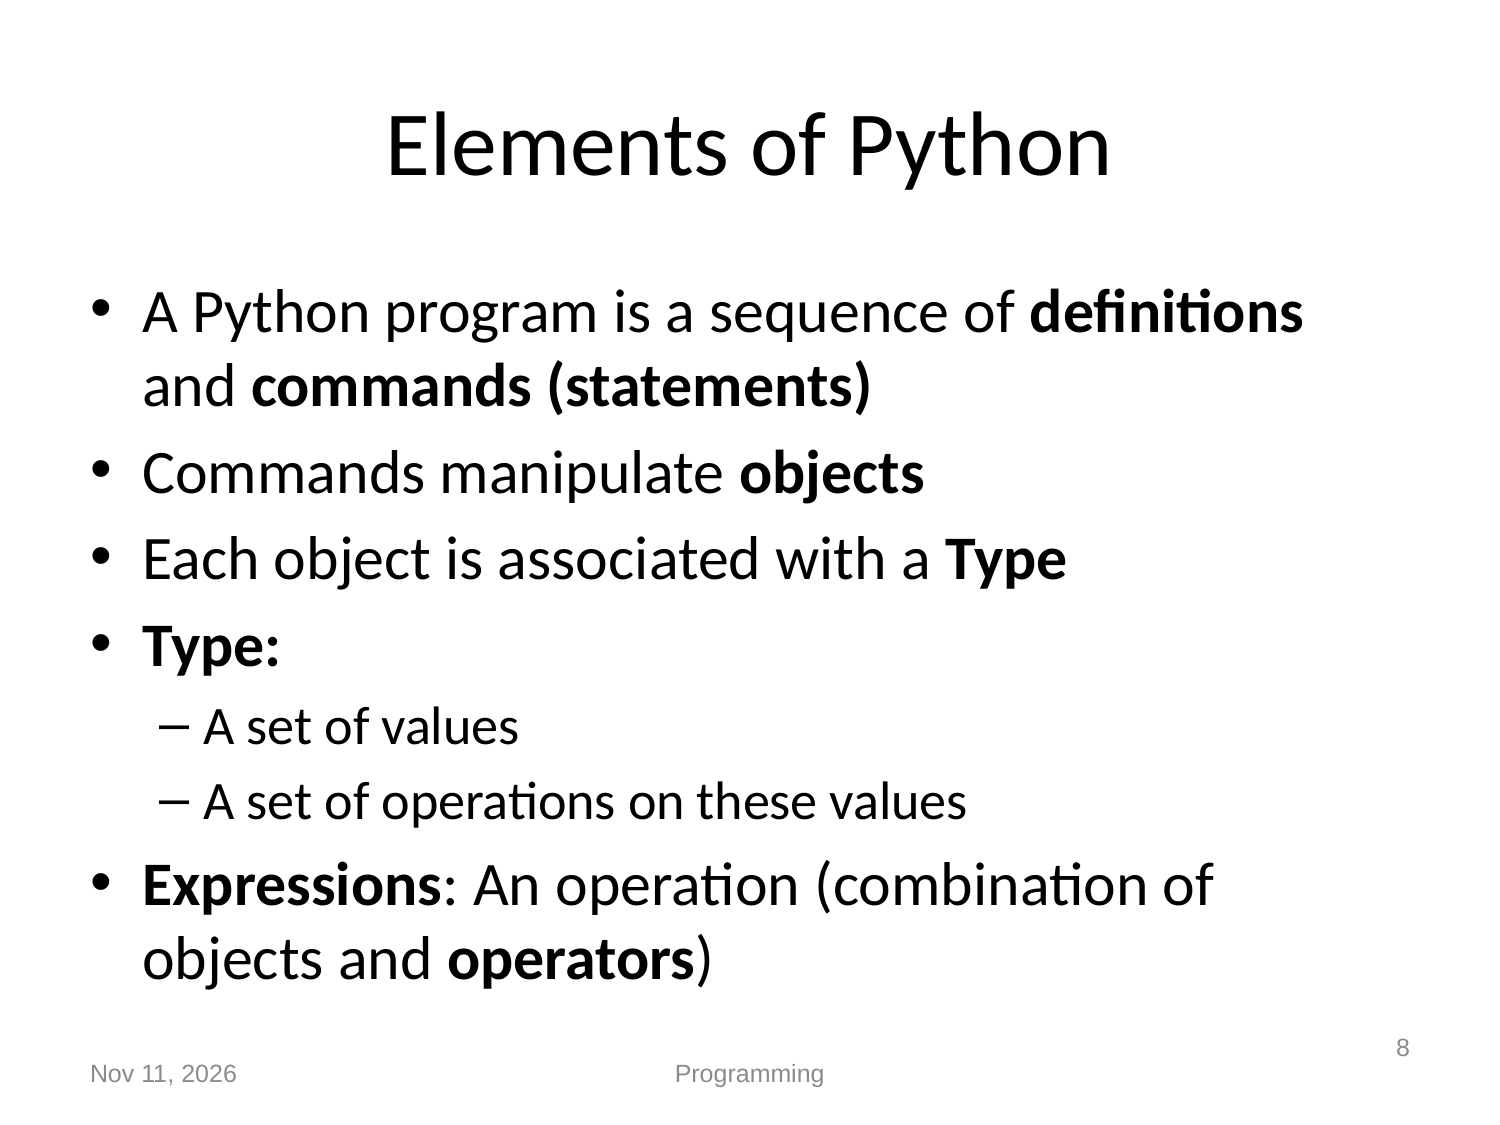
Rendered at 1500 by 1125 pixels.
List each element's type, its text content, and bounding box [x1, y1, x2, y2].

list A Python program is a sequence of definitions and commands (statements) Commands manipulate objects Each object is associated with a Type Type: A set of values A set of operations on these values Expressions: An operation (combination of objects and operators) [75, 262, 1425, 1005]
slide_number 8 [1074, 1016, 1425, 1077]
slide_number Apr-24 [75, 1042, 425, 1103]
title Elements of Python [75, 45, 1425, 233]
footer Programming [512, 1042, 988, 1103]
